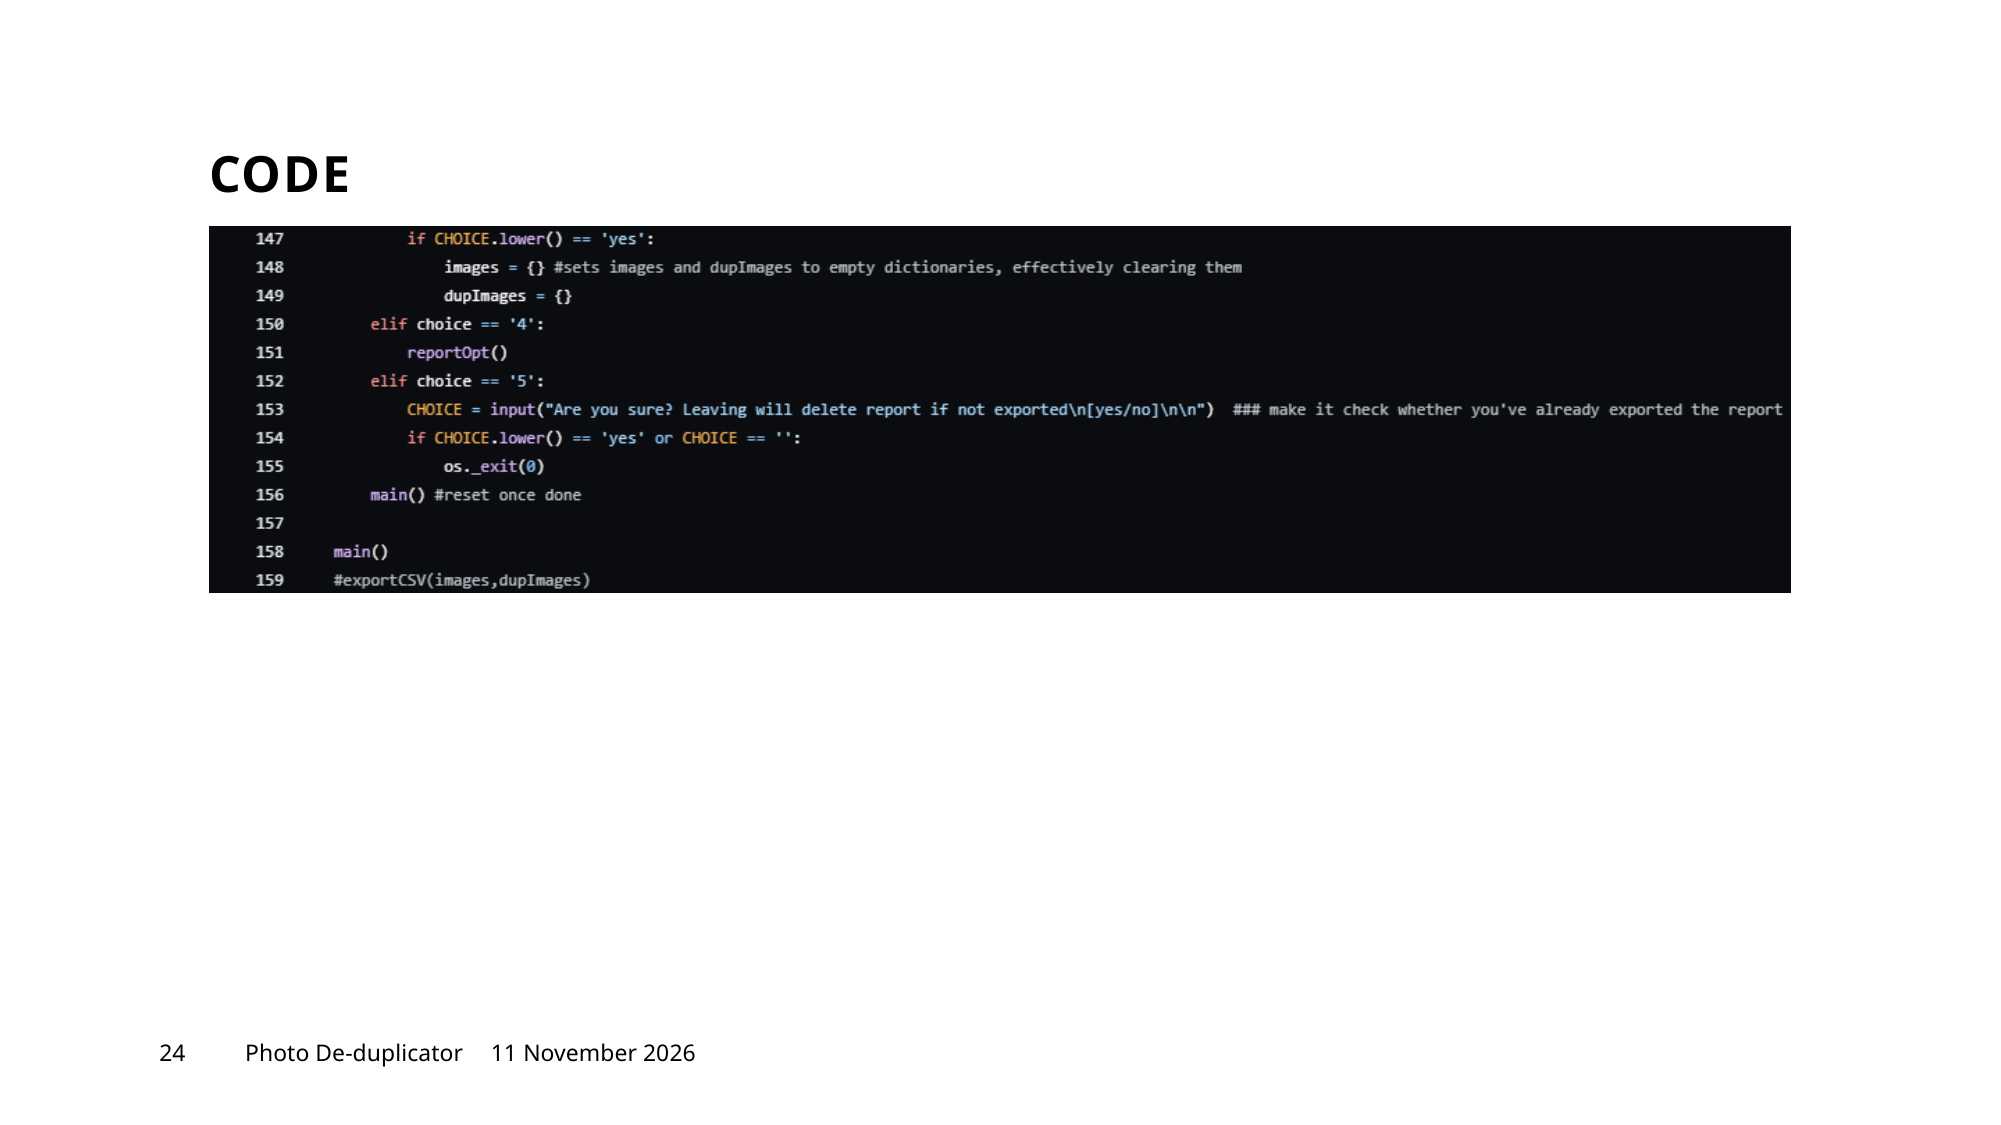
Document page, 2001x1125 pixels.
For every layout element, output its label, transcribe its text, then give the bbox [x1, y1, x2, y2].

picture [209, 226, 1791, 593]
footer Photo De-duplicator [245, 1038, 490, 1080]
title CODE [209, 102, 1733, 203]
slide_number 24 [159, 1038, 245, 1080]
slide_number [490, 1038, 707, 1080]
